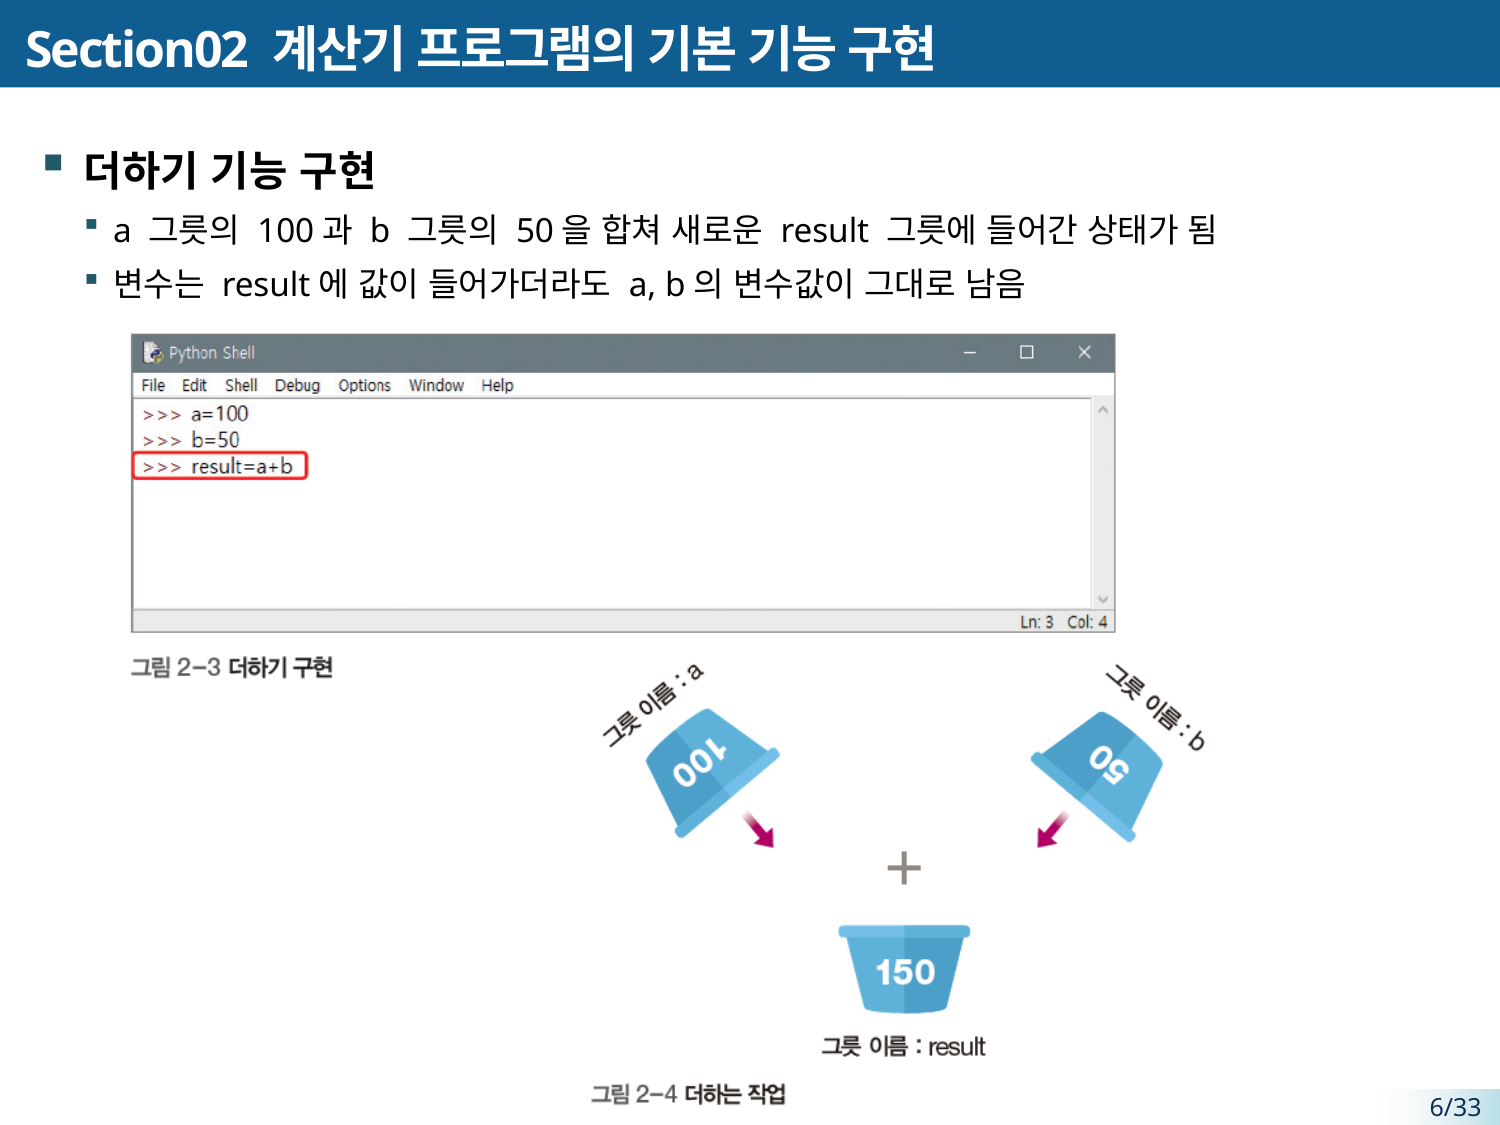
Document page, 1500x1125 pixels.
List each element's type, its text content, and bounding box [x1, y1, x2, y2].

list 더하기 기능 구현 a 그릇의 100과 b 그릇의 50을 합쳐 새로운 result 그릇에 들어간 상태가 됨 변수는 result에 값이 들어가더라도 a, b의 변수값이 그대로 남음 [10, 126, 1481, 1057]
title Section02 계산기 프로그램의 기본 기능 구현 [10, 8, 1288, 87]
picture [122, 325, 1230, 1114]
